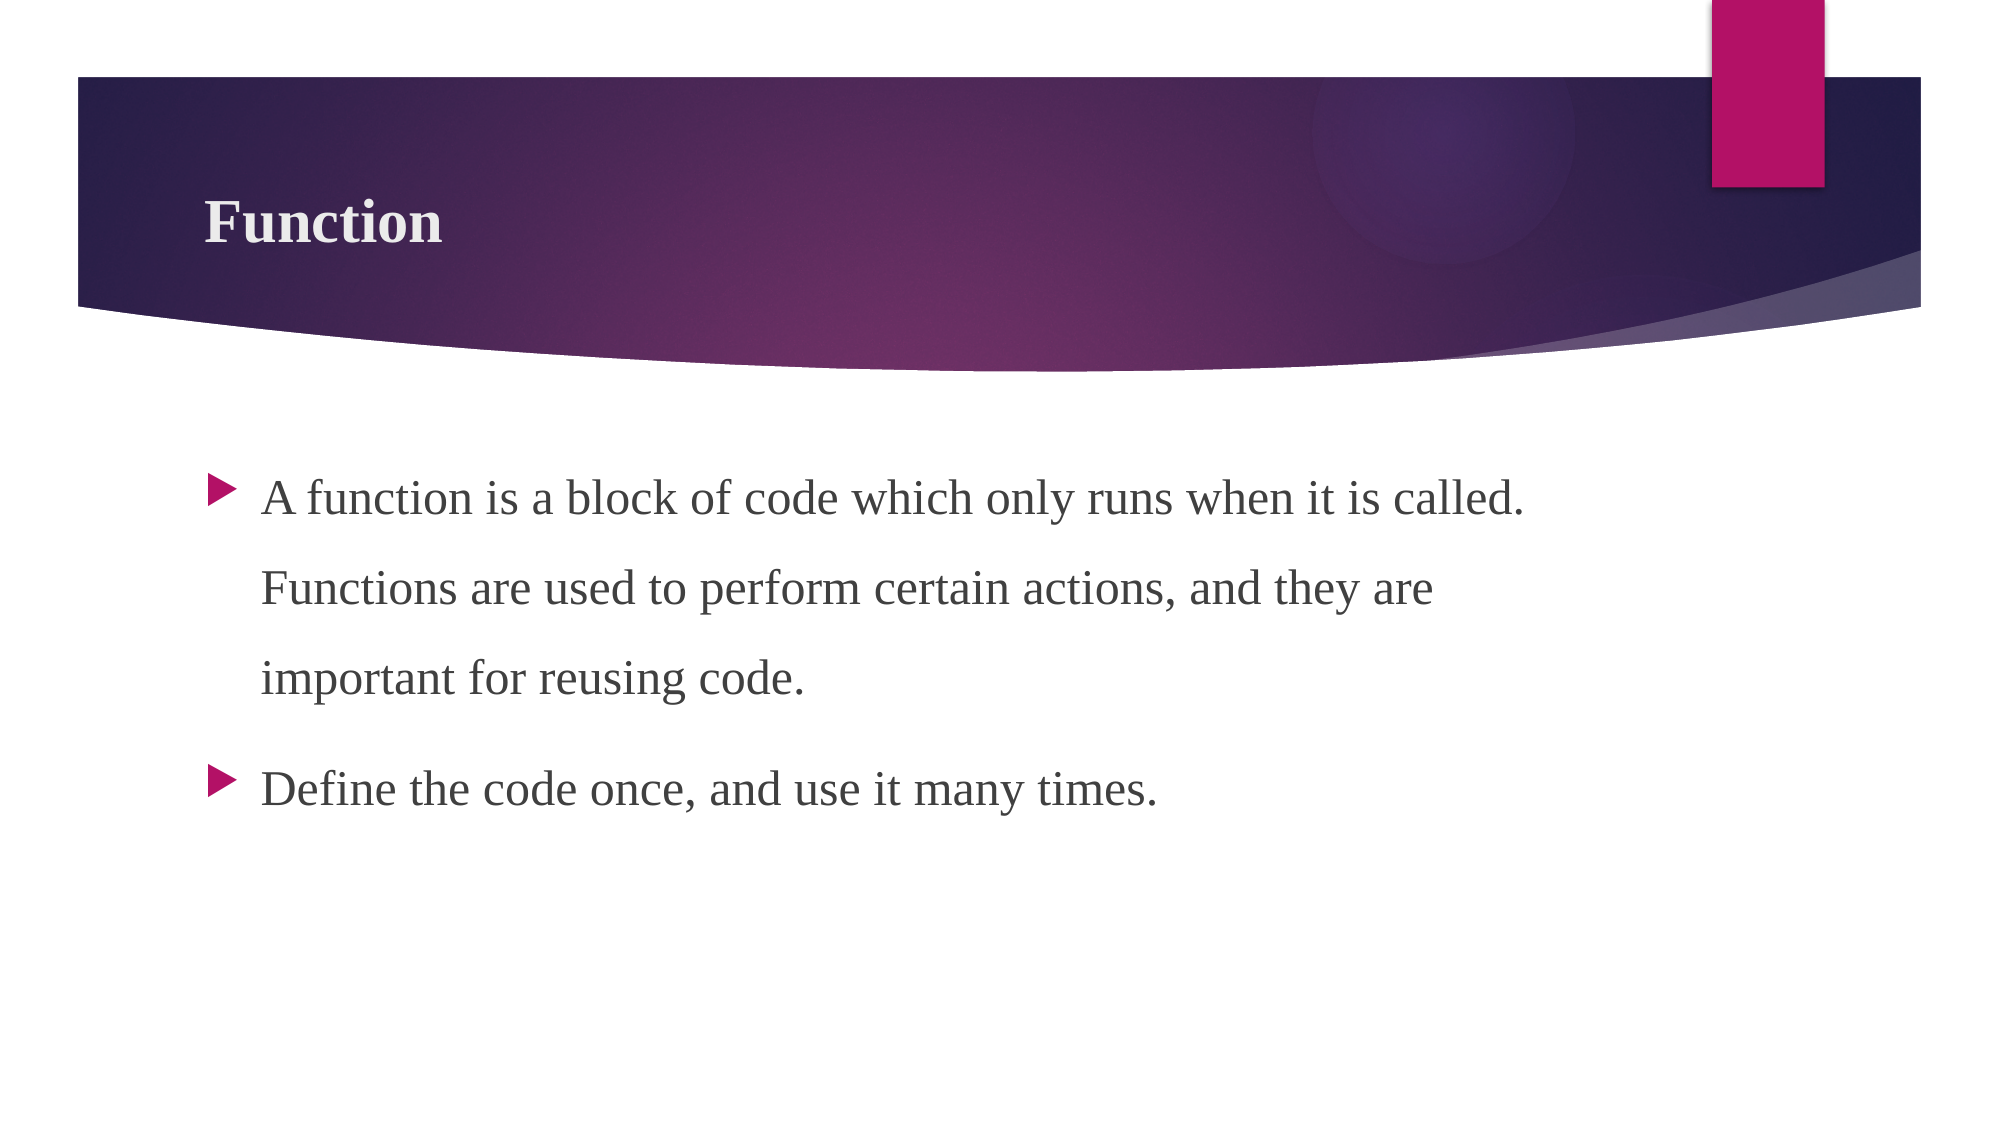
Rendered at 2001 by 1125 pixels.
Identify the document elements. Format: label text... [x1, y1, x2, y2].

list A function is a block of code which only runs when it is called. Functions are used to perform certain actions, and they are important for reusing code. Define the code once, and use it many times. [189, 427, 1638, 988]
title Function [189, 159, 1627, 276]
